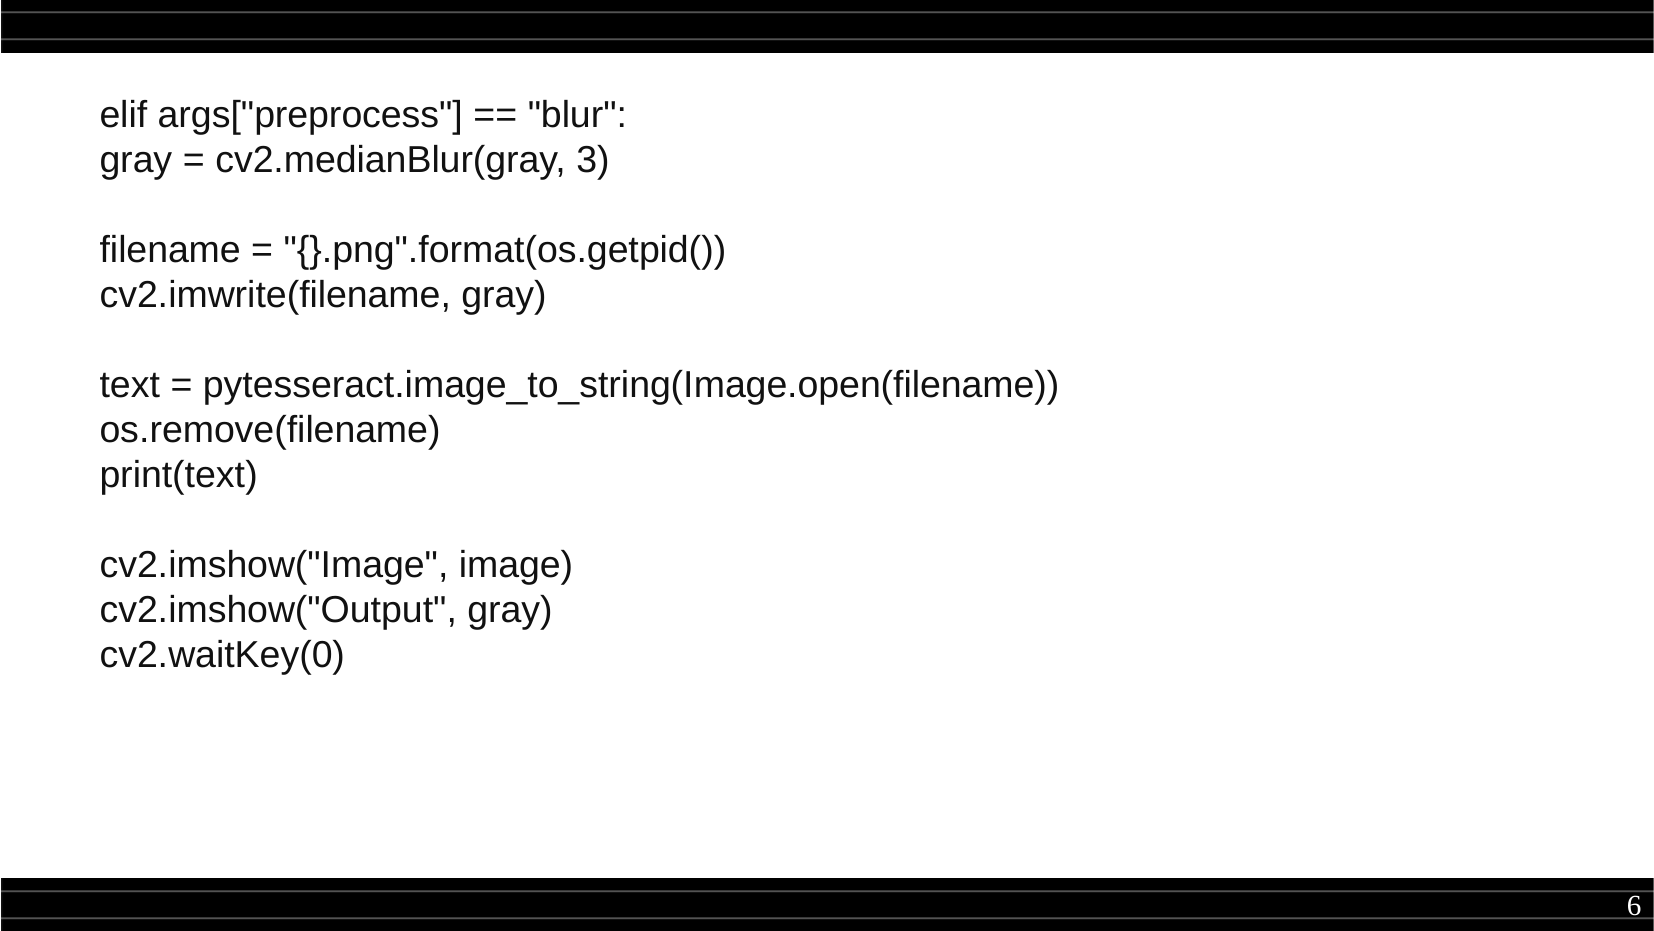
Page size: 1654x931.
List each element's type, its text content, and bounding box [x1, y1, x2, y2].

picture [1, 0, 1654, 53]
text_box elif args["preprocess"] == "blur": gray = cv2.medianBlur(gray, 3) filename = "{}.png".format(os.getpid()) cv2.imwrite(filename, gray) text = pytesseract.image_to_string(Image.open(filename)) os.remove(filename) print(text) cv2.imshow("Image", image) cv2.imshow("Output", gray) cv2.waitKey(0) [84, 82, 1075, 686]
picture [1, 878, 1654, 931]
